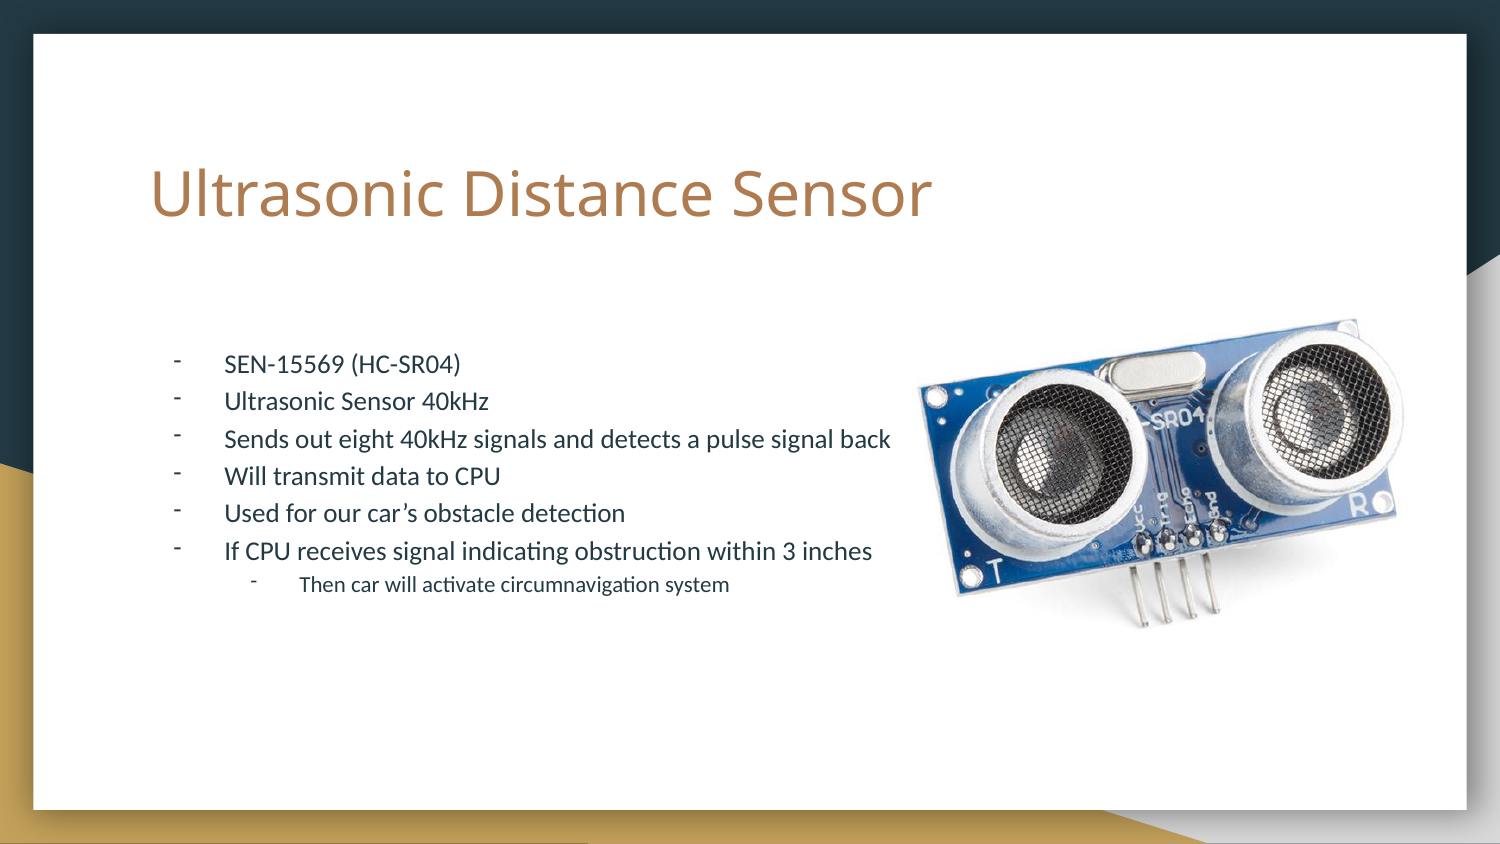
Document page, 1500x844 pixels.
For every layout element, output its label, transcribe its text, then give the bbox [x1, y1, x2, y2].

picture [895, 223, 1414, 742]
title Ultrasonic Distance Sensor [134, 138, 1366, 296]
list SEN-15569 (HC-SR04) Ultrasonic Sensor 40kHz Sends out eight 40kHz signals and detects a pulse signal back Will transmit data to CPU Used for our car’s obstacle detection If CPU receives signal indicating obstruction within 3 inches Then car will activate circumnavigation system [134, 326, 890, 729]
